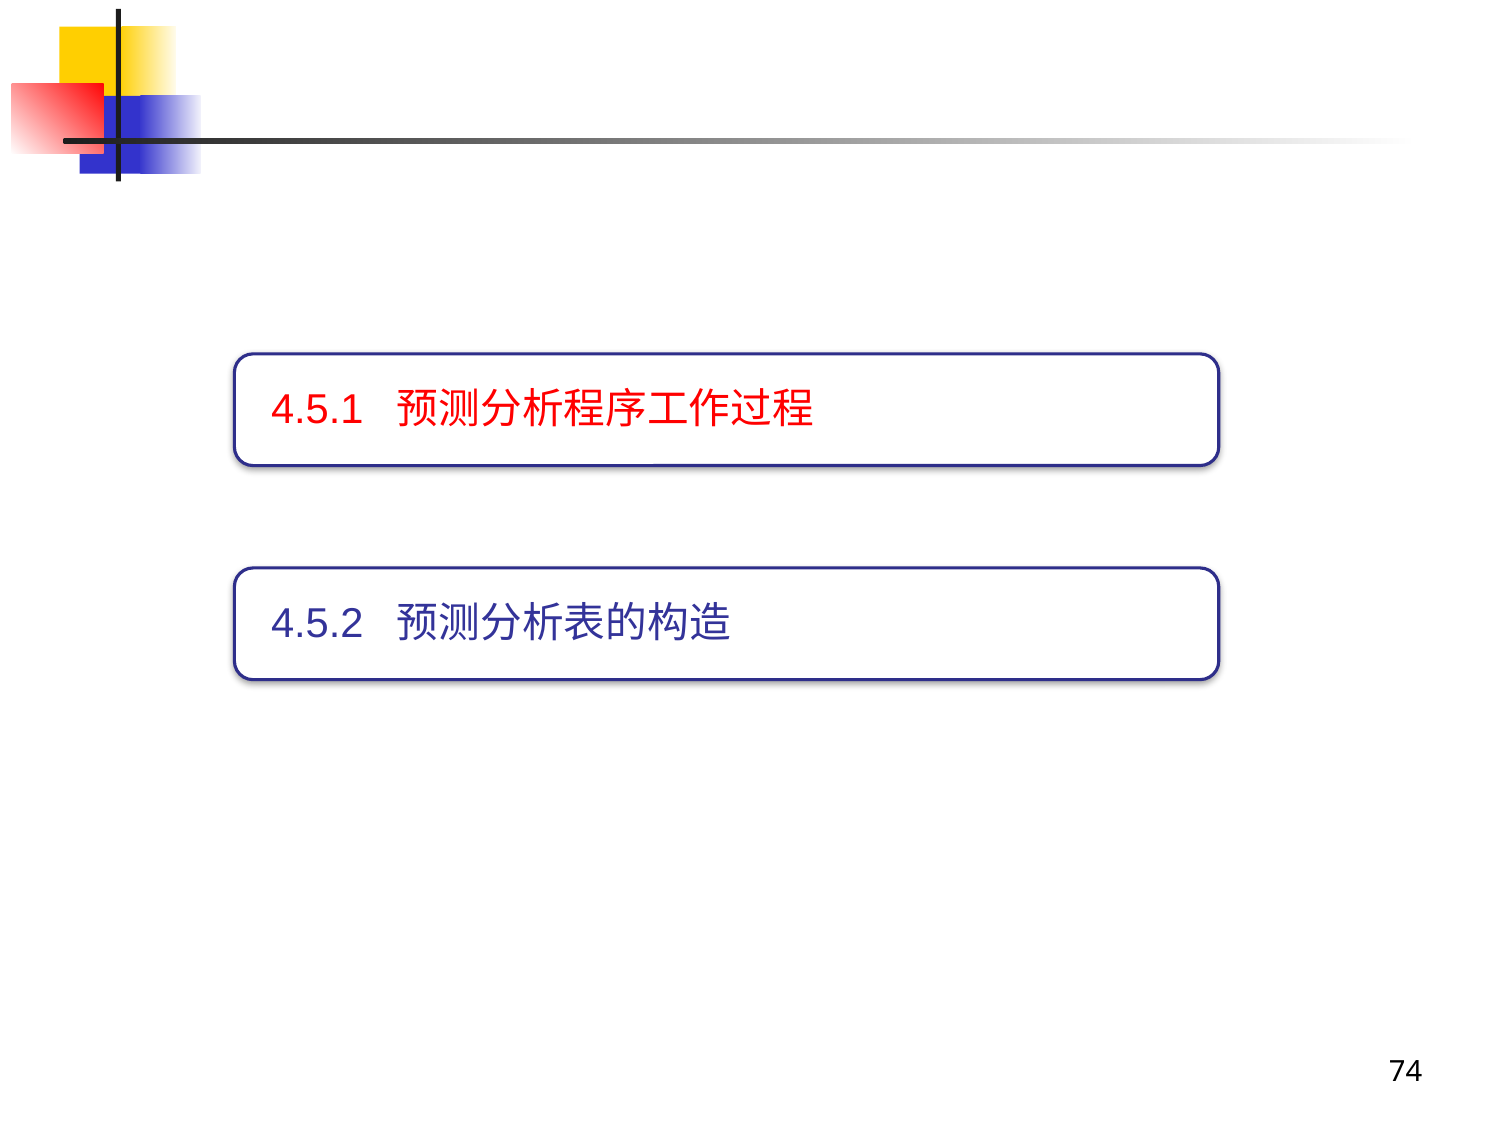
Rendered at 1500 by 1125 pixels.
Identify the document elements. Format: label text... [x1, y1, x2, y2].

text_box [234, 353, 1219, 466]
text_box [234, 567, 1219, 680]
slide_number 74 [1124, 1023, 1438, 1100]
